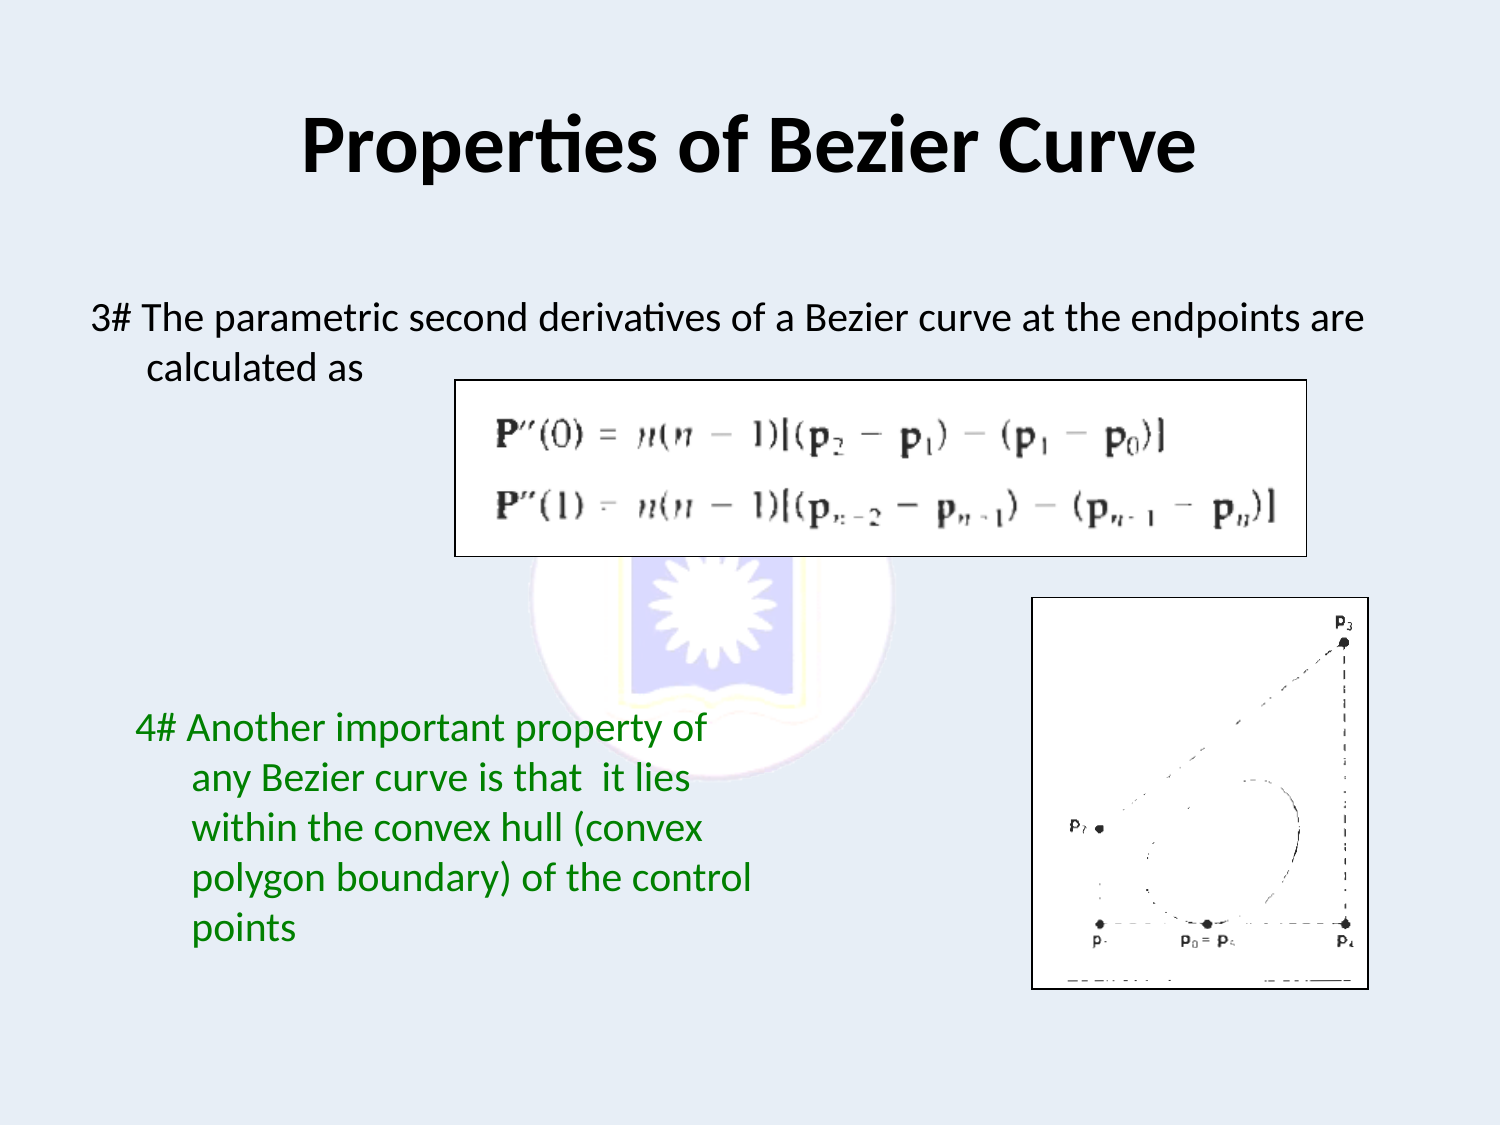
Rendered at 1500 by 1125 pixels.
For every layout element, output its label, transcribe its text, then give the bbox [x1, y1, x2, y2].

title Properties of Bezier Curve [75, 45, 1425, 233]
picture [455, 380, 1306, 556]
list 3# The parametric second derivatives of a Bezier curve at the endpoints are calculated as [75, 282, 1425, 447]
picture [1032, 597, 1368, 989]
text_box 4# Another important property of any Bezier curve is that it lies within the convex hull (convex polygon boundary) of the control points [120, 692, 785, 958]
